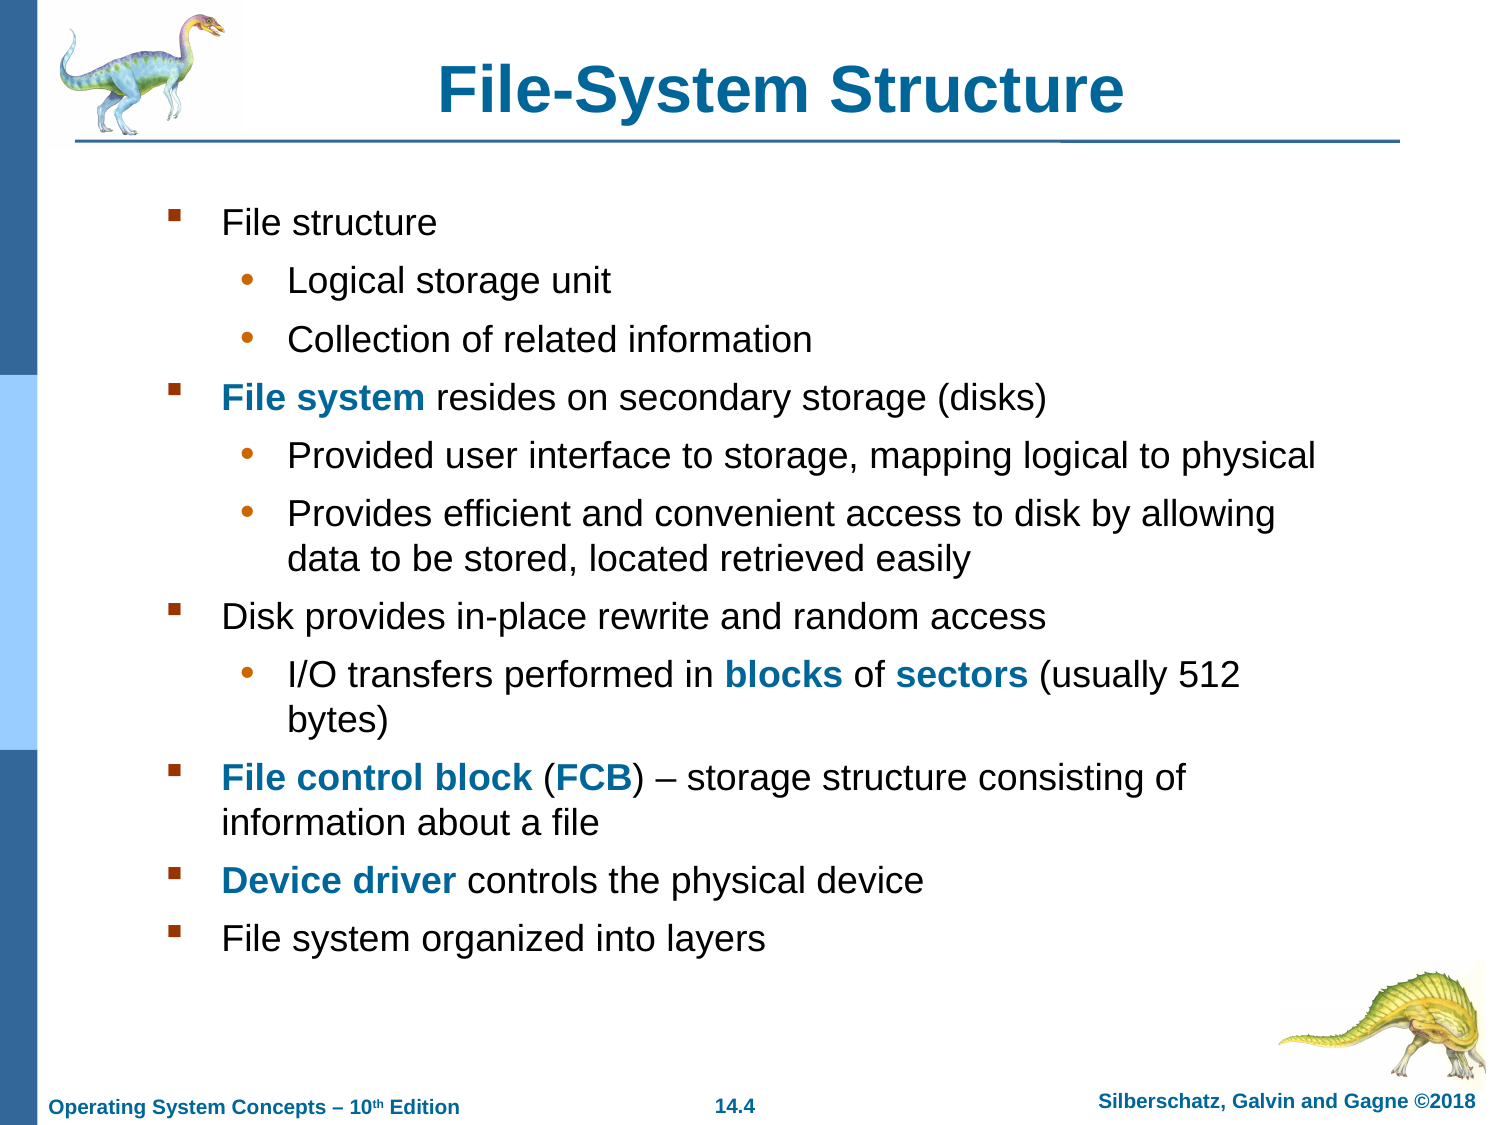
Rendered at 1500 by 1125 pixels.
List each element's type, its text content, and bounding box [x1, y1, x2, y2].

title File-System Structure [145, 38, 1419, 134]
picture [46, 0, 243, 149]
picture [1275, 959, 1486, 1090]
list File structure Logical storage unit Collection of related information File system resides on secondary storage (disks) Provided user interface to storage, mapping logical to physical Provides efficient and convenient access to disk by allowing data to be stored, located retrieved easily Disk provides in-place rewrite and random access I/O transfers performed in blocks of sectors (usually 512 bytes) File control block (FCB) – storage structure consisting of information about a file Device driver controls the physical device File system organized into layers [150, 190, 1350, 935]
